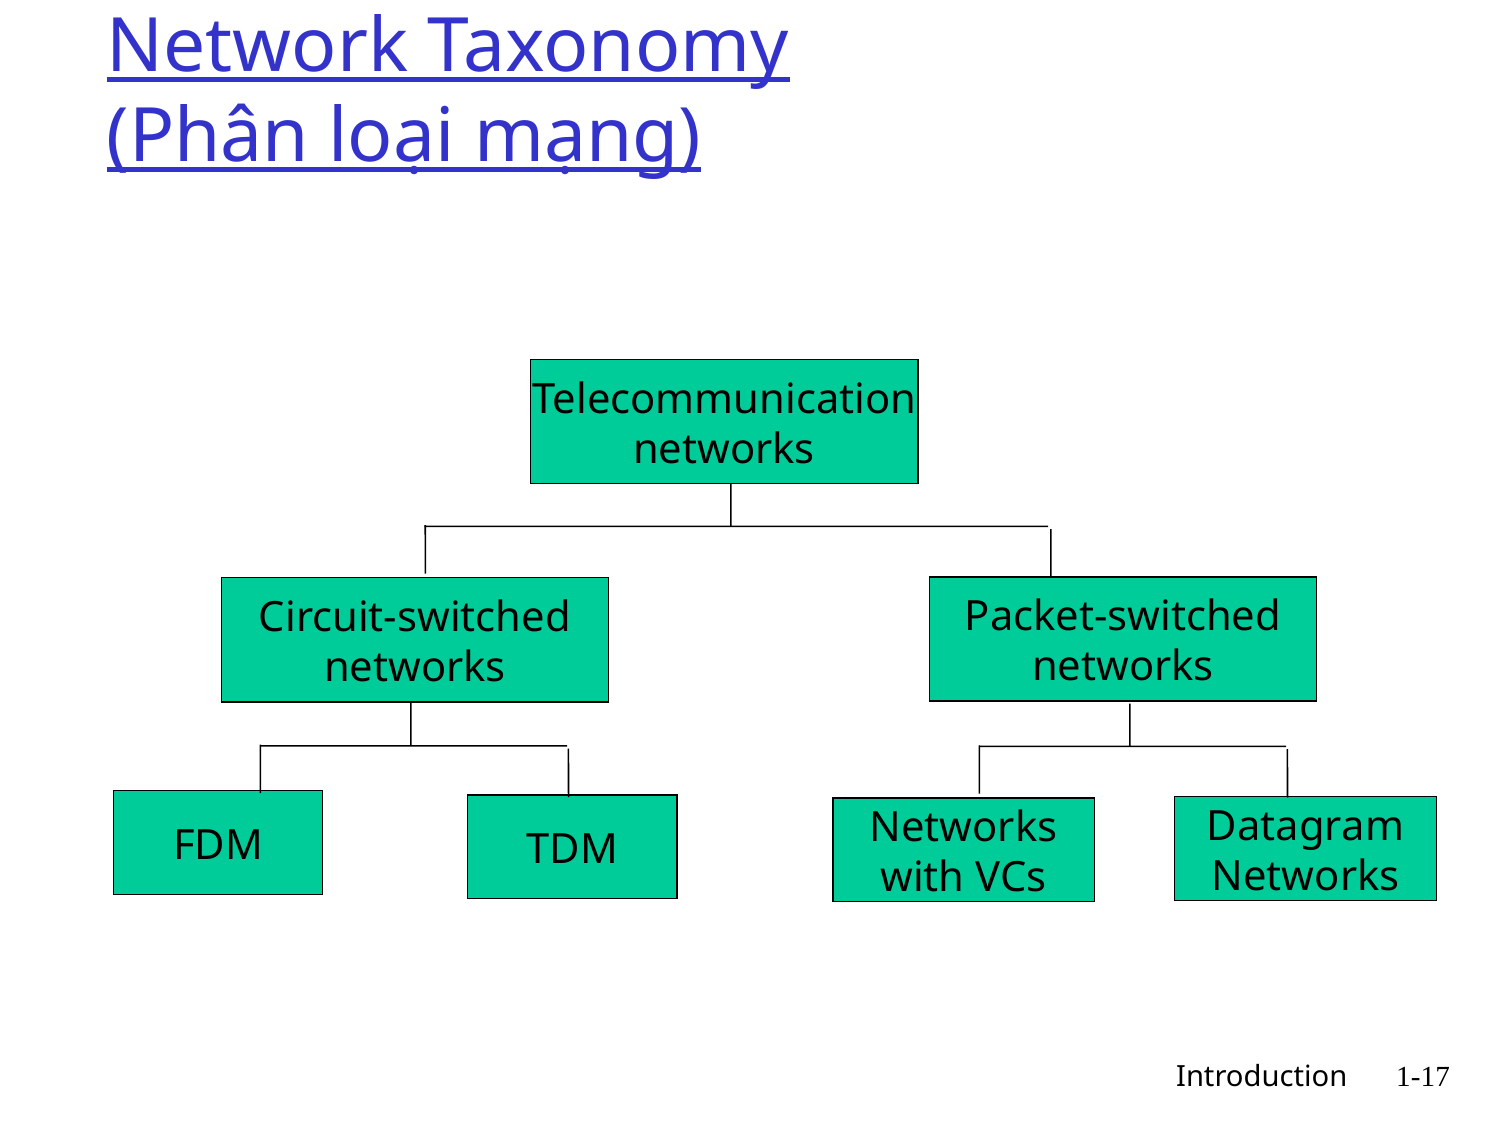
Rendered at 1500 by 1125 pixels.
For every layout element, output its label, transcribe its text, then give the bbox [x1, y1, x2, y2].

slide_number 1-17 [1362, 1049, 1466, 1125]
title Network Taxonomy (Phân loại mạng) [91, 4, 1367, 168]
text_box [832, 576, 1437, 903]
footer Introduction [887, 1049, 1362, 1125]
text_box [424, 483, 1051, 578]
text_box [113, 577, 677, 899]
text_box Telecommunication networks [530, 359, 918, 481]
